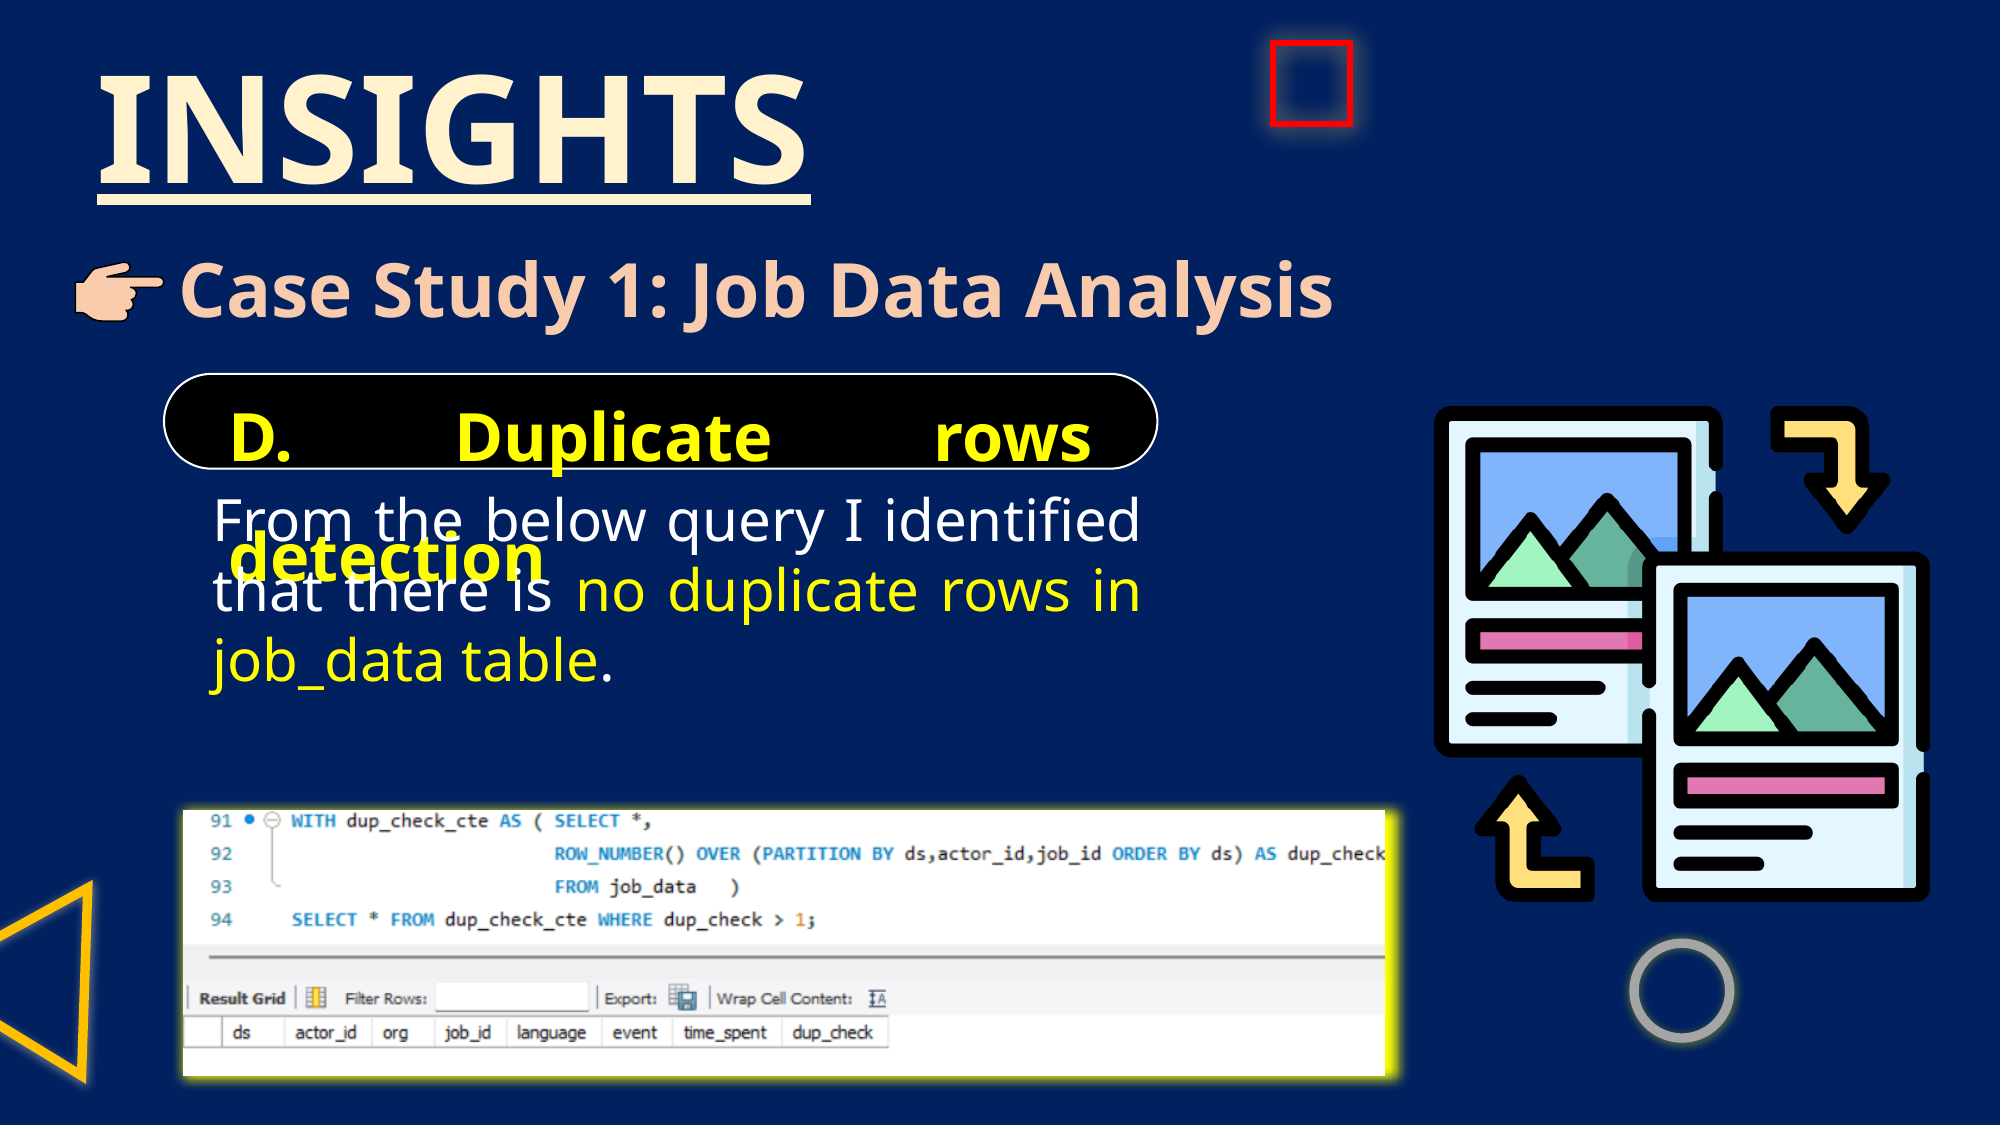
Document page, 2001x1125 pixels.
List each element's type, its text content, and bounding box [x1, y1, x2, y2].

text_box [1633, 942, 1731, 1040]
picture [1434, 406, 1930, 902]
text_box Case Study 1: Job Data Analysis [164, 234, 1405, 340]
text_box [162, 372, 213, 470]
text_box [75, 262, 164, 322]
text_box [0, 886, 89, 1078]
text_box [1108, 372, 1159, 470]
text_box INSIGHTS [82, 25, 972, 221]
text_box [1272, 42, 1351, 125]
text_box D. Duplicate rows detection [213, 347, 1108, 475]
text_box From the below query I identified that there is no duplicate rows in job_data table. [197, 475, 1158, 701]
picture [183, 810, 1385, 1076]
